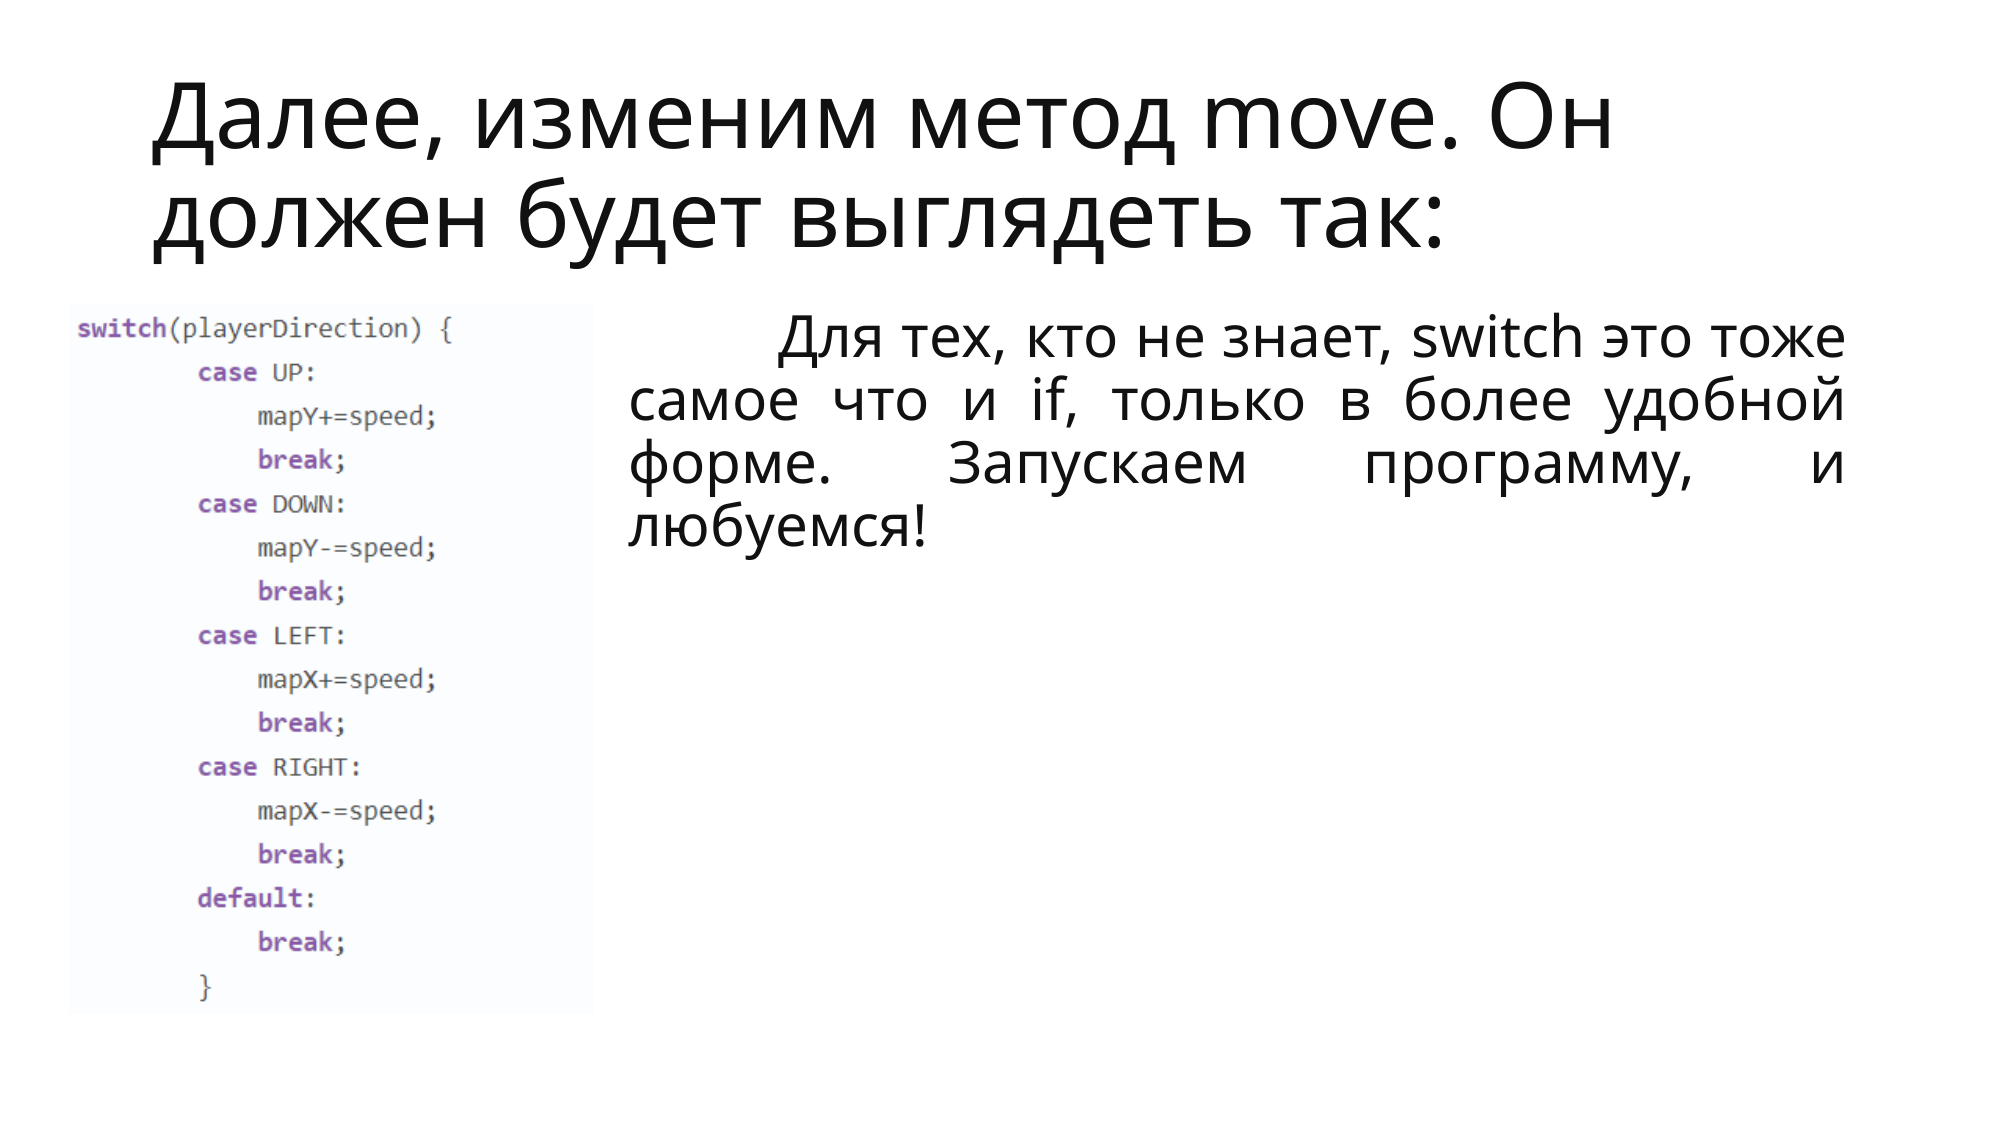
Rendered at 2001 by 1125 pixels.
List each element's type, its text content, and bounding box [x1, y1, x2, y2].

title Далее, изменим метод move. Он должен будет выглядеть так: [137, 59, 1863, 278]
picture [69, 303, 594, 1014]
list Для тех, кто не знает, switch это тоже самое что и if, только в более удобной форме. Запускаем программу, и любуемся! [613, 299, 1863, 1014]
